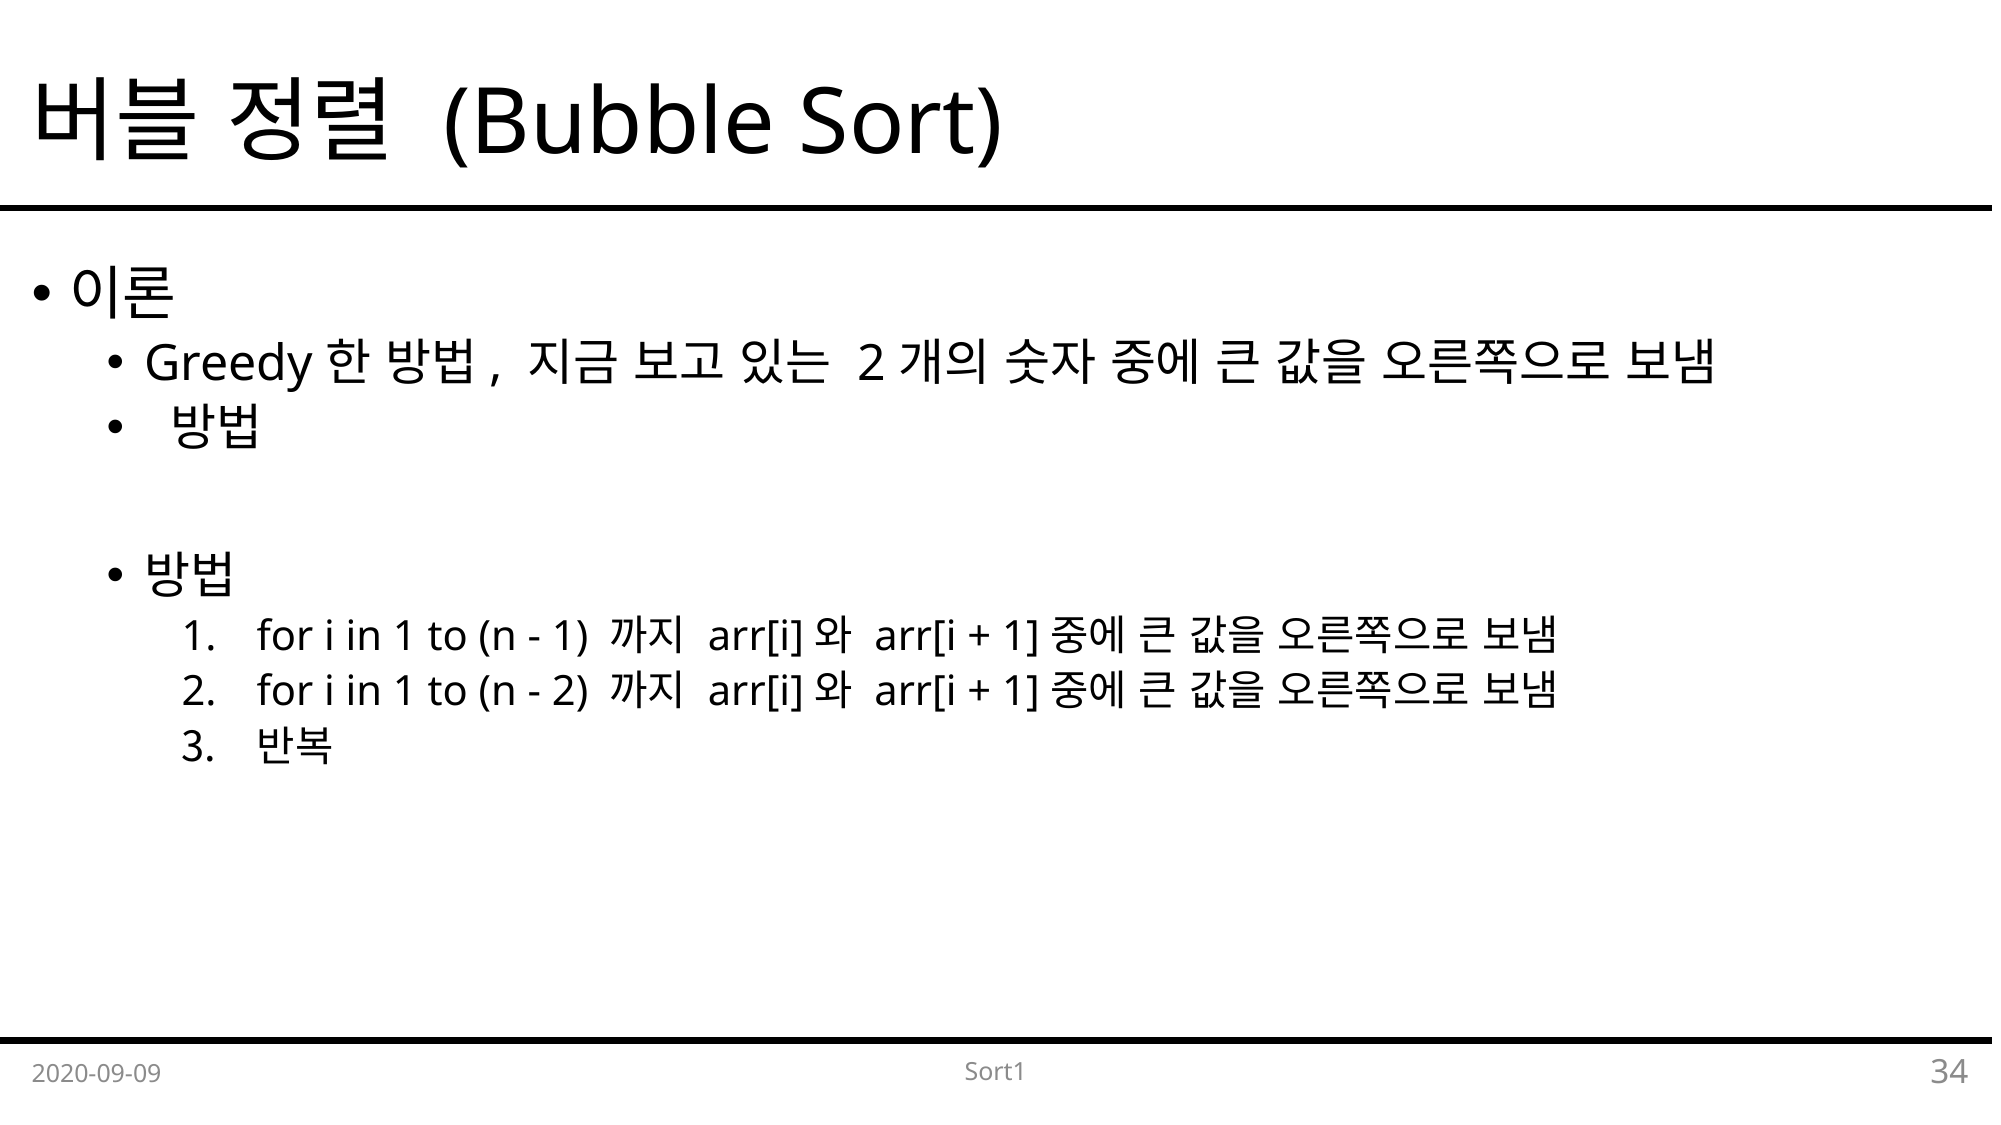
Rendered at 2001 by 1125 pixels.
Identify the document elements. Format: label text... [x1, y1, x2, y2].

footer Sort1 [658, 1042, 1334, 1103]
title 버블 정렬 (Bubble Sort) [16, 22, 1984, 226]
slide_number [16, 1042, 467, 1103]
slide_number 34 [1533, 1042, 1984, 1103]
